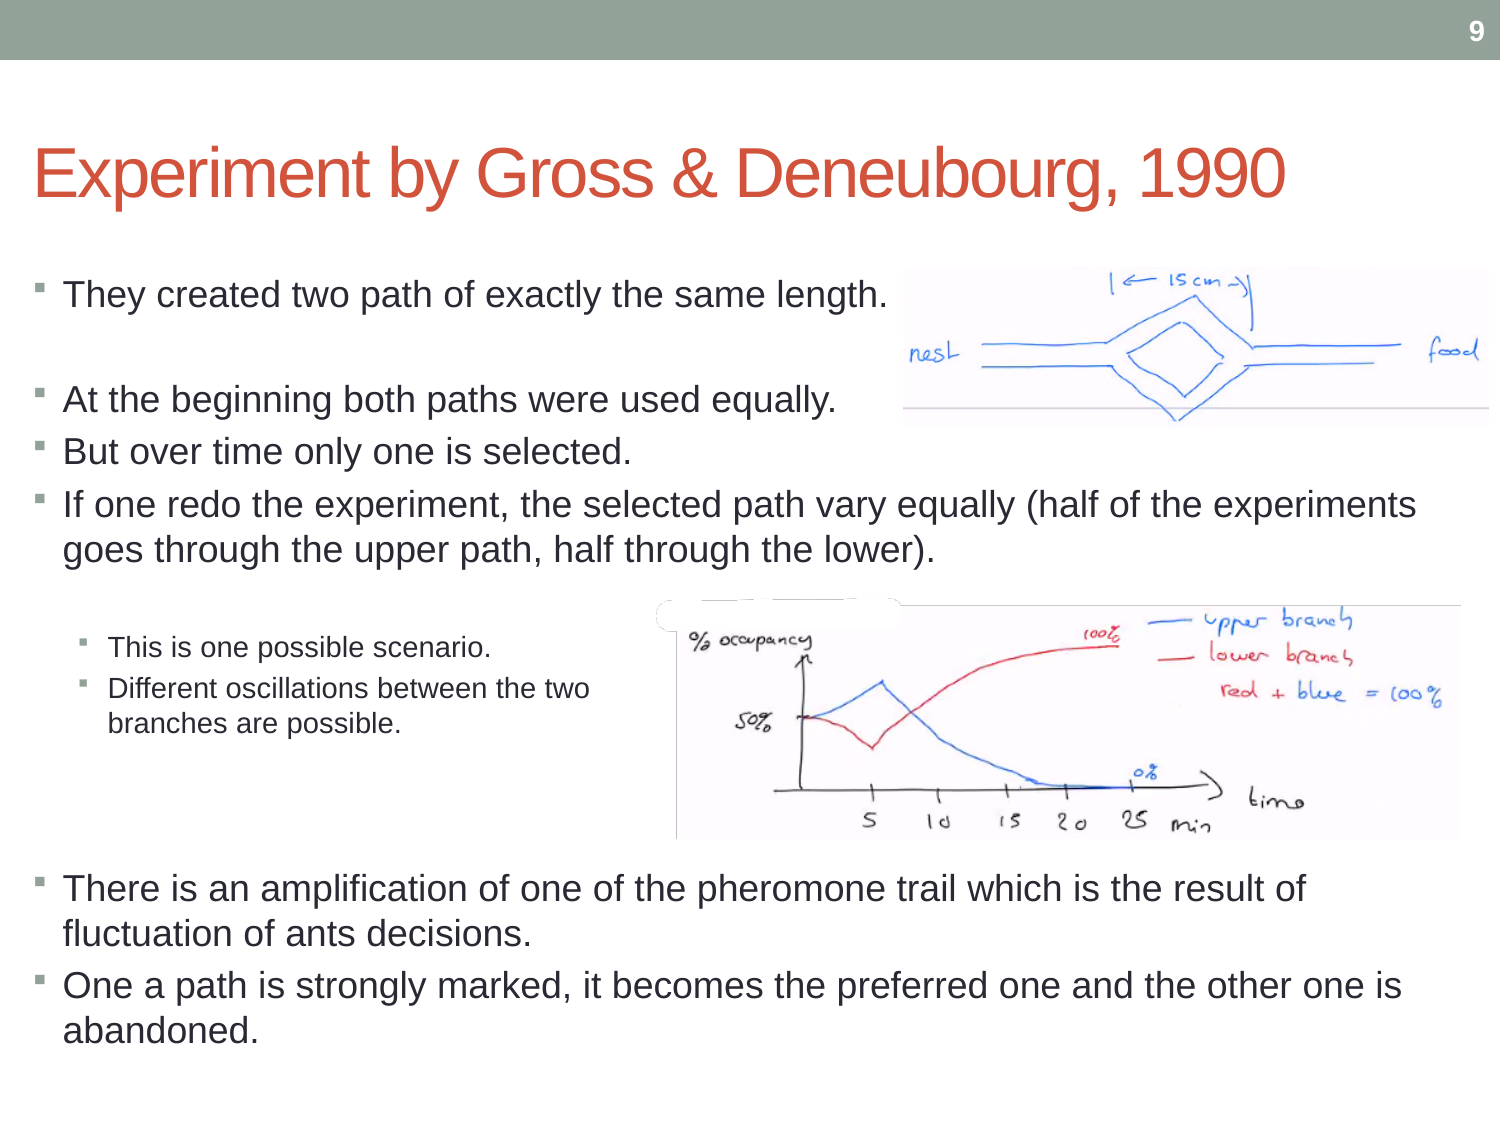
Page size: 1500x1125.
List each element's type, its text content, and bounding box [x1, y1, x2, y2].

picture [903, 266, 1489, 428]
slide_number 9 [1325, 3, 1500, 57]
list They created two path of exactly the same length. At the beginning both paths were used equally. But over time only one is selected. If one redo the experiment, the selected path vary equally (half of the experiments goes through the upper path, half through the lower). This is one possible scenario. Different oscillations between the two branches are possible. There is an amplification of one of the pheromone trail which is the result of fluctuation of ants decisions. One a path is strongly marked, it becomes the preferred one and the other one is abandoned. [17, 262, 1483, 1125]
title Experiment by Gross & Deneubourg, 1990 [17, 87, 1483, 250]
picture [655, 597, 1461, 839]
